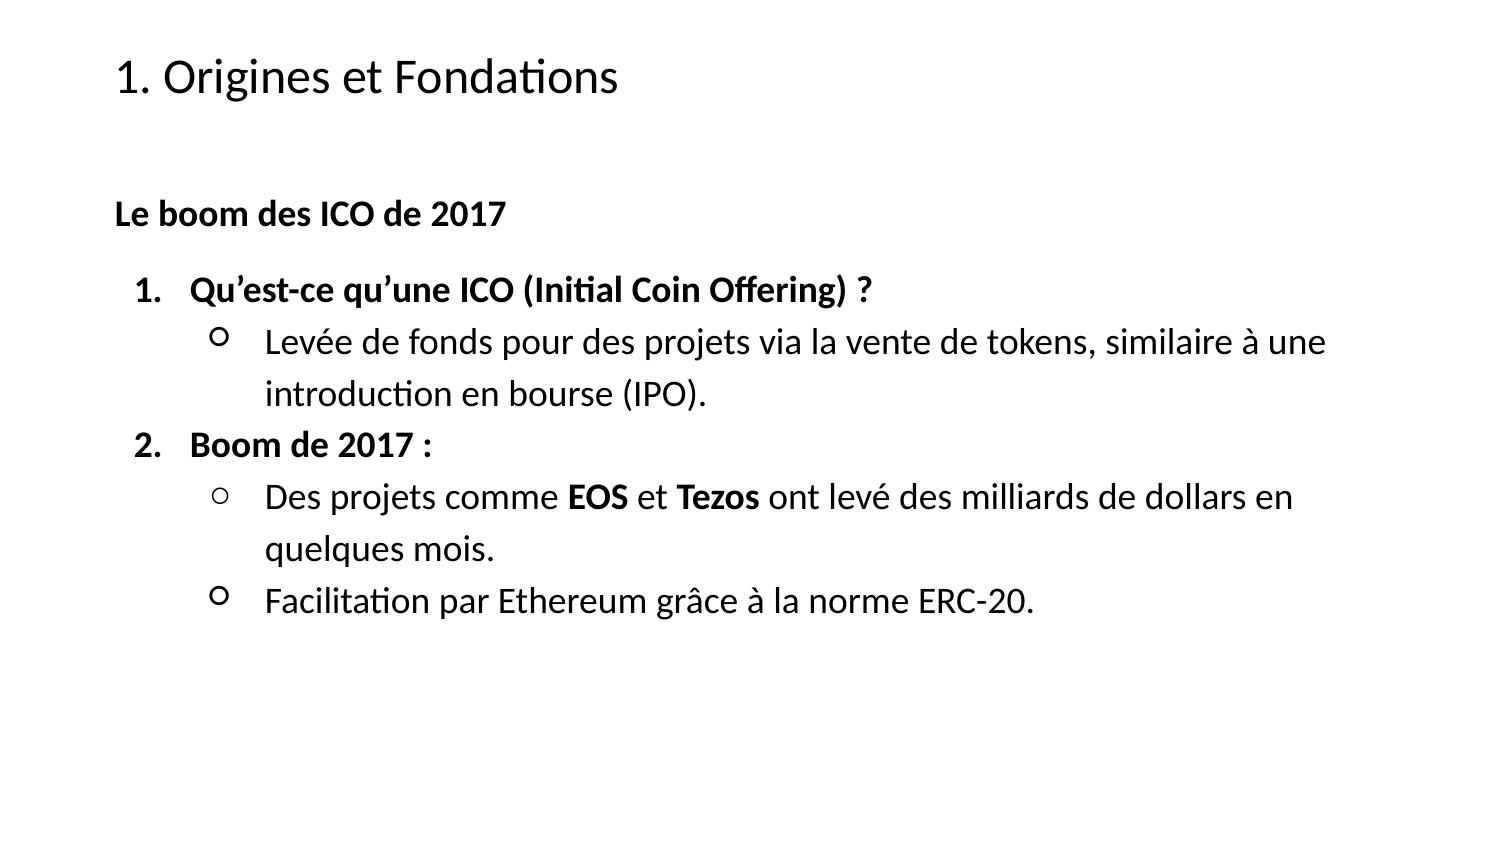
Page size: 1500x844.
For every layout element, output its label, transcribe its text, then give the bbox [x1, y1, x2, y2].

text_box Le boom des ICO de 2017 Qu’est-ce qu’une ICO (Initial Coin Offering) ? Levée de fonds pour des projets via la vente de tokens, similaire à une introduction en bourse (IPO). Boom de 2017 : Des projets comme EOS et Tezos ont levé des milliards de dollars en quelques mois. Facilitation par Ethereum grâce à la norme ERC-20. [103, 176, 1399, 627]
text_box 1. Origines et Fondations [103, 44, 1397, 117]
